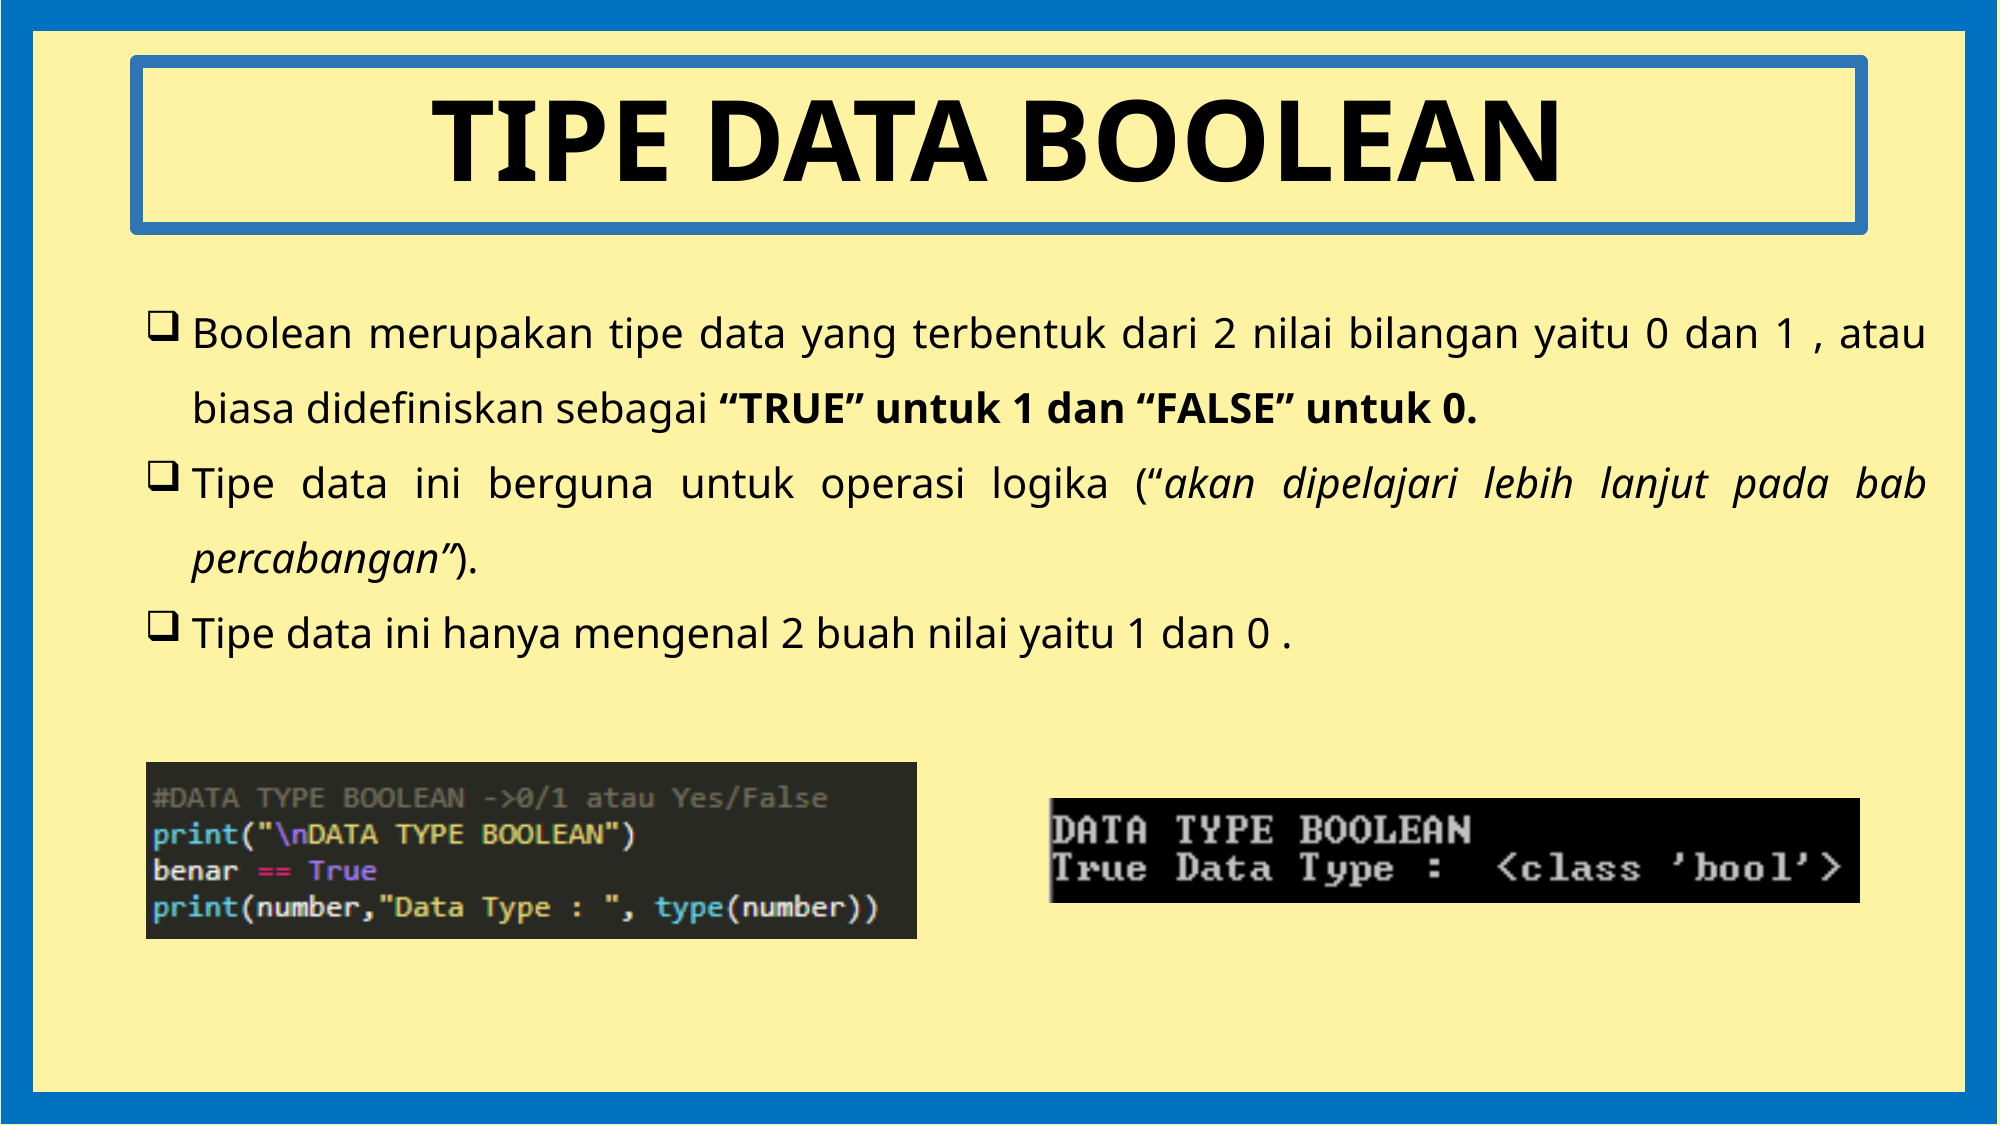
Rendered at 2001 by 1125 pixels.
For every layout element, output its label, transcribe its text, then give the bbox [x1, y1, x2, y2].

picture [146, 762, 917, 939]
text_box [16, 15, 1982, 1109]
picture [1048, 798, 1860, 903]
text_box TIPE DATA BOOLEAN [136, 61, 1862, 229]
